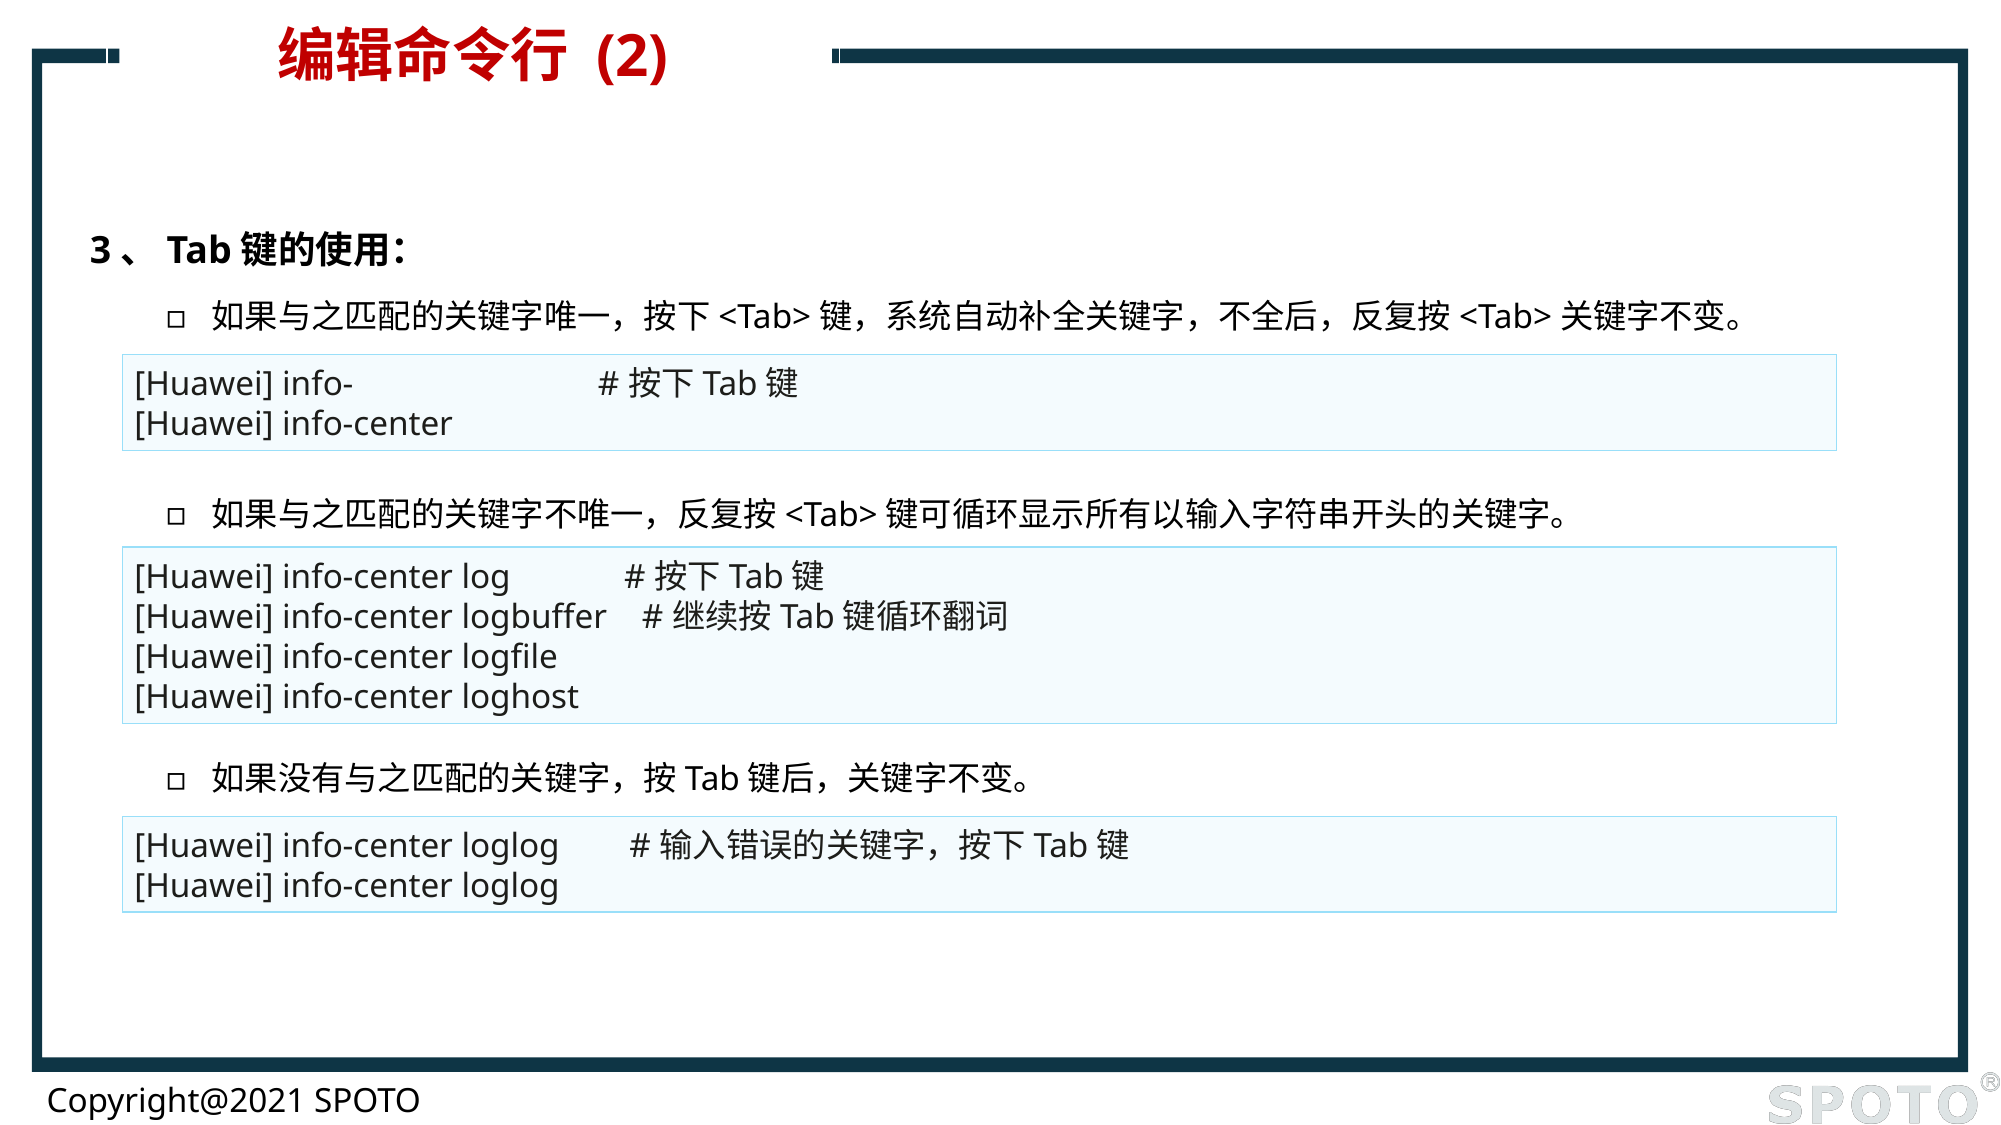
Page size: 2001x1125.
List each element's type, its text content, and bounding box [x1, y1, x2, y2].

text_box 3、Tab键的使用： 如果与之匹配的关键字唯一，按下<Tab>键，系统自动补全关键字，不全后，反复按<Tab>关键字不变。 如果与之匹配的关键字不唯一，反复按<Tab>键可循环显示所有以输入字符串开头的关键字。 如果没有与之匹配的关键字，按Tab键后，关键字不变。 [74, 203, 1926, 1048]
title 编辑命令行 (2) [106, 2, 840, 112]
text_box [Huawei] info-center loglog #输入错误的关键字，按下Tab键 [Huawei] info-center loglog [122, 816, 1837, 913]
text_box [Huawei] info-center log #按下Tab键 [Huawei] info-center logbuffer #继续按Tab键循环翻词 [Huawei] info-center logfile [Huawei] info-center loghost [122, 546, 1837, 724]
text_box [Huawei] info- #按下Tab键 [Huawei] info-center [122, 354, 1837, 451]
